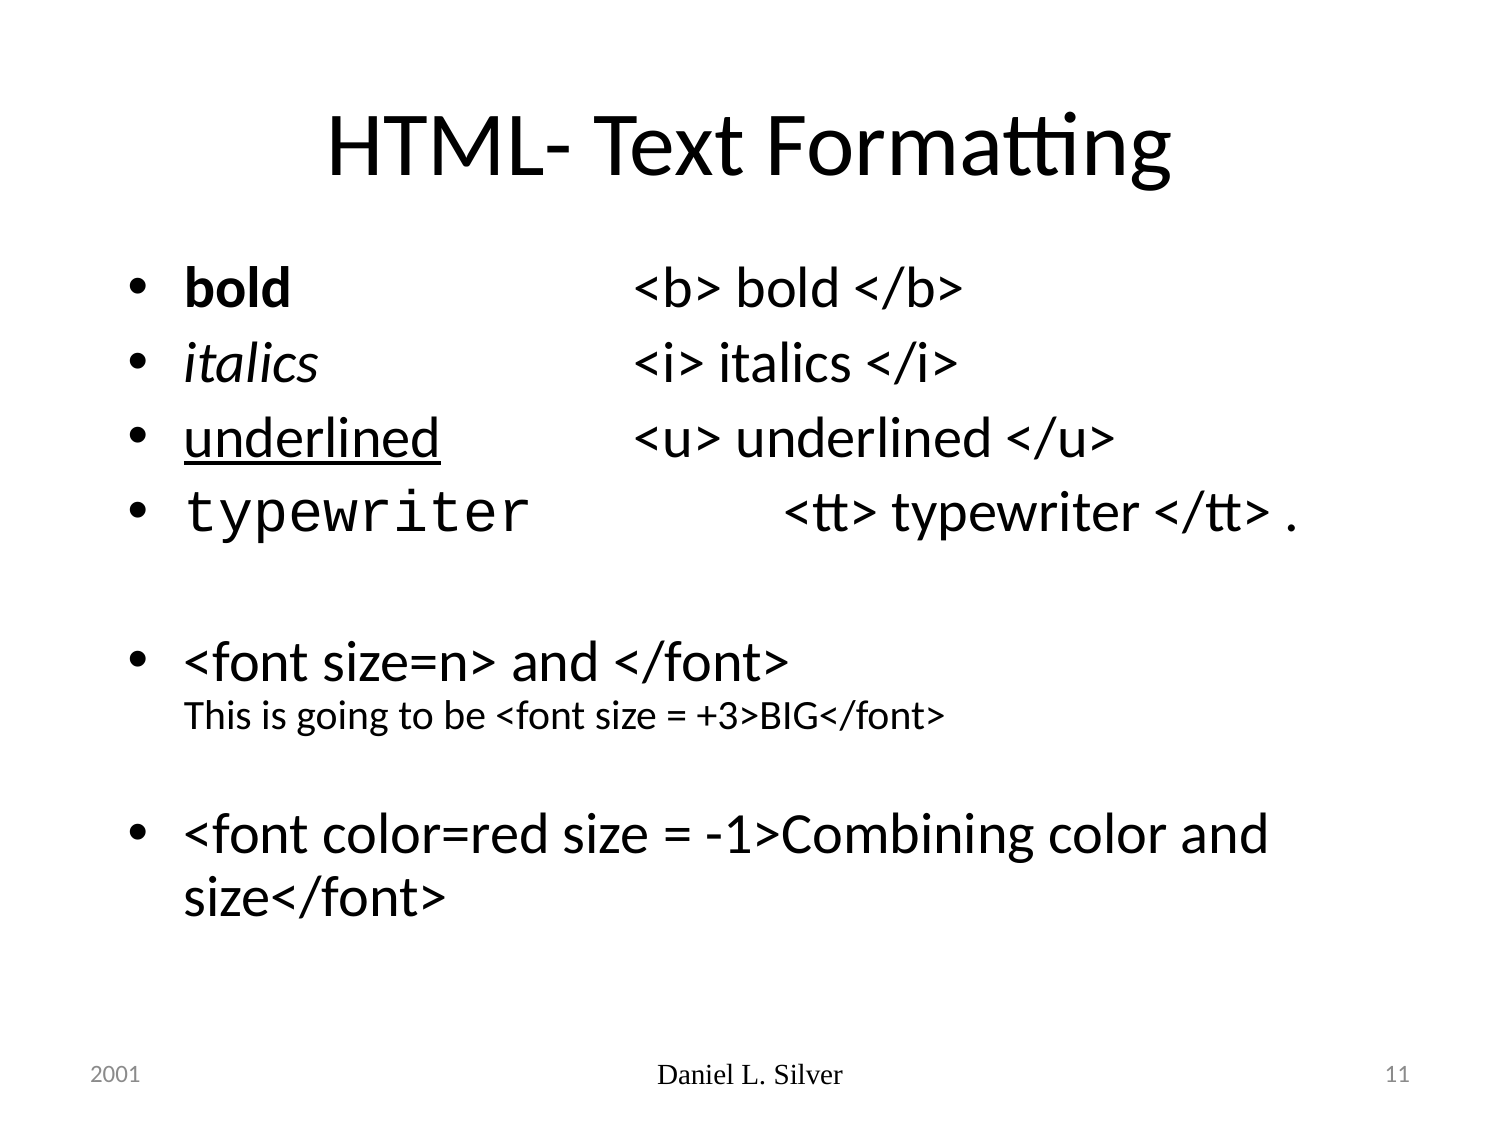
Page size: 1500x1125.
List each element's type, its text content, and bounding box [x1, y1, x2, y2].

footer Daniel L. Silver [512, 1042, 988, 1103]
list bold <b> bold </b> italics <i> italics </i> underlined <u> underlined </u> typewriter <tt> typewriter </tt> . <font size=n> and </font> This is going to be <font size = +3>BIG</font> <font color=red size = -1>Combining color and size</font> [112, 249, 1463, 1000]
slide_number 11 [1074, 1042, 1425, 1103]
slide_number 2001 [75, 1042, 425, 1103]
title HTML- Text Formatting [75, 45, 1425, 233]
